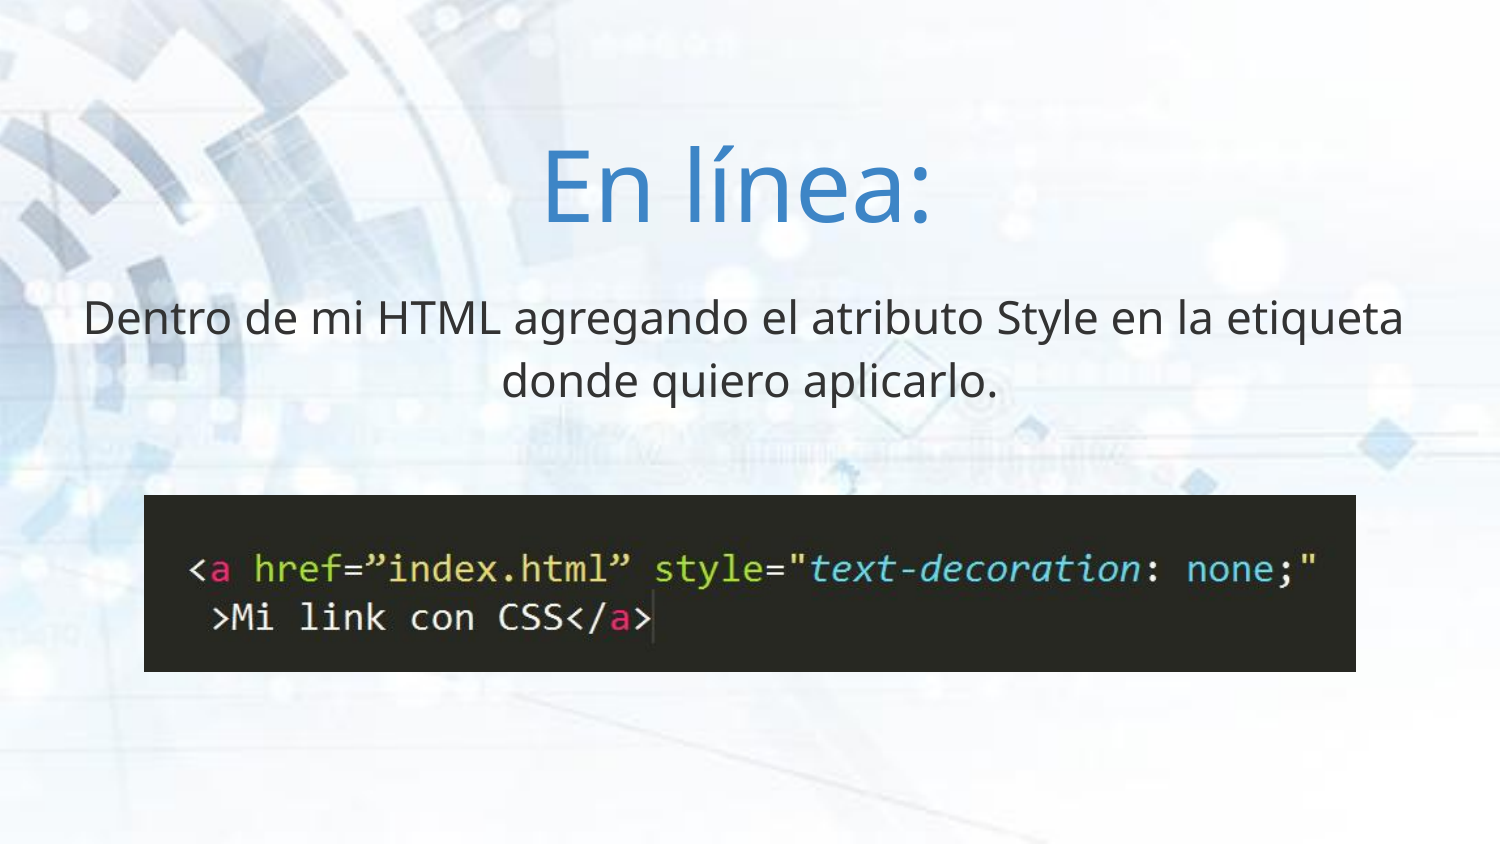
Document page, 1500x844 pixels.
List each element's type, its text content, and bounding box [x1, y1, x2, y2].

picture [0, 0, 1500, 844]
title En línea: Dentro de mi HTML agregando el atributo Style en la etiqueta donde quiero aplicarlo. [51, 60, 1449, 422]
